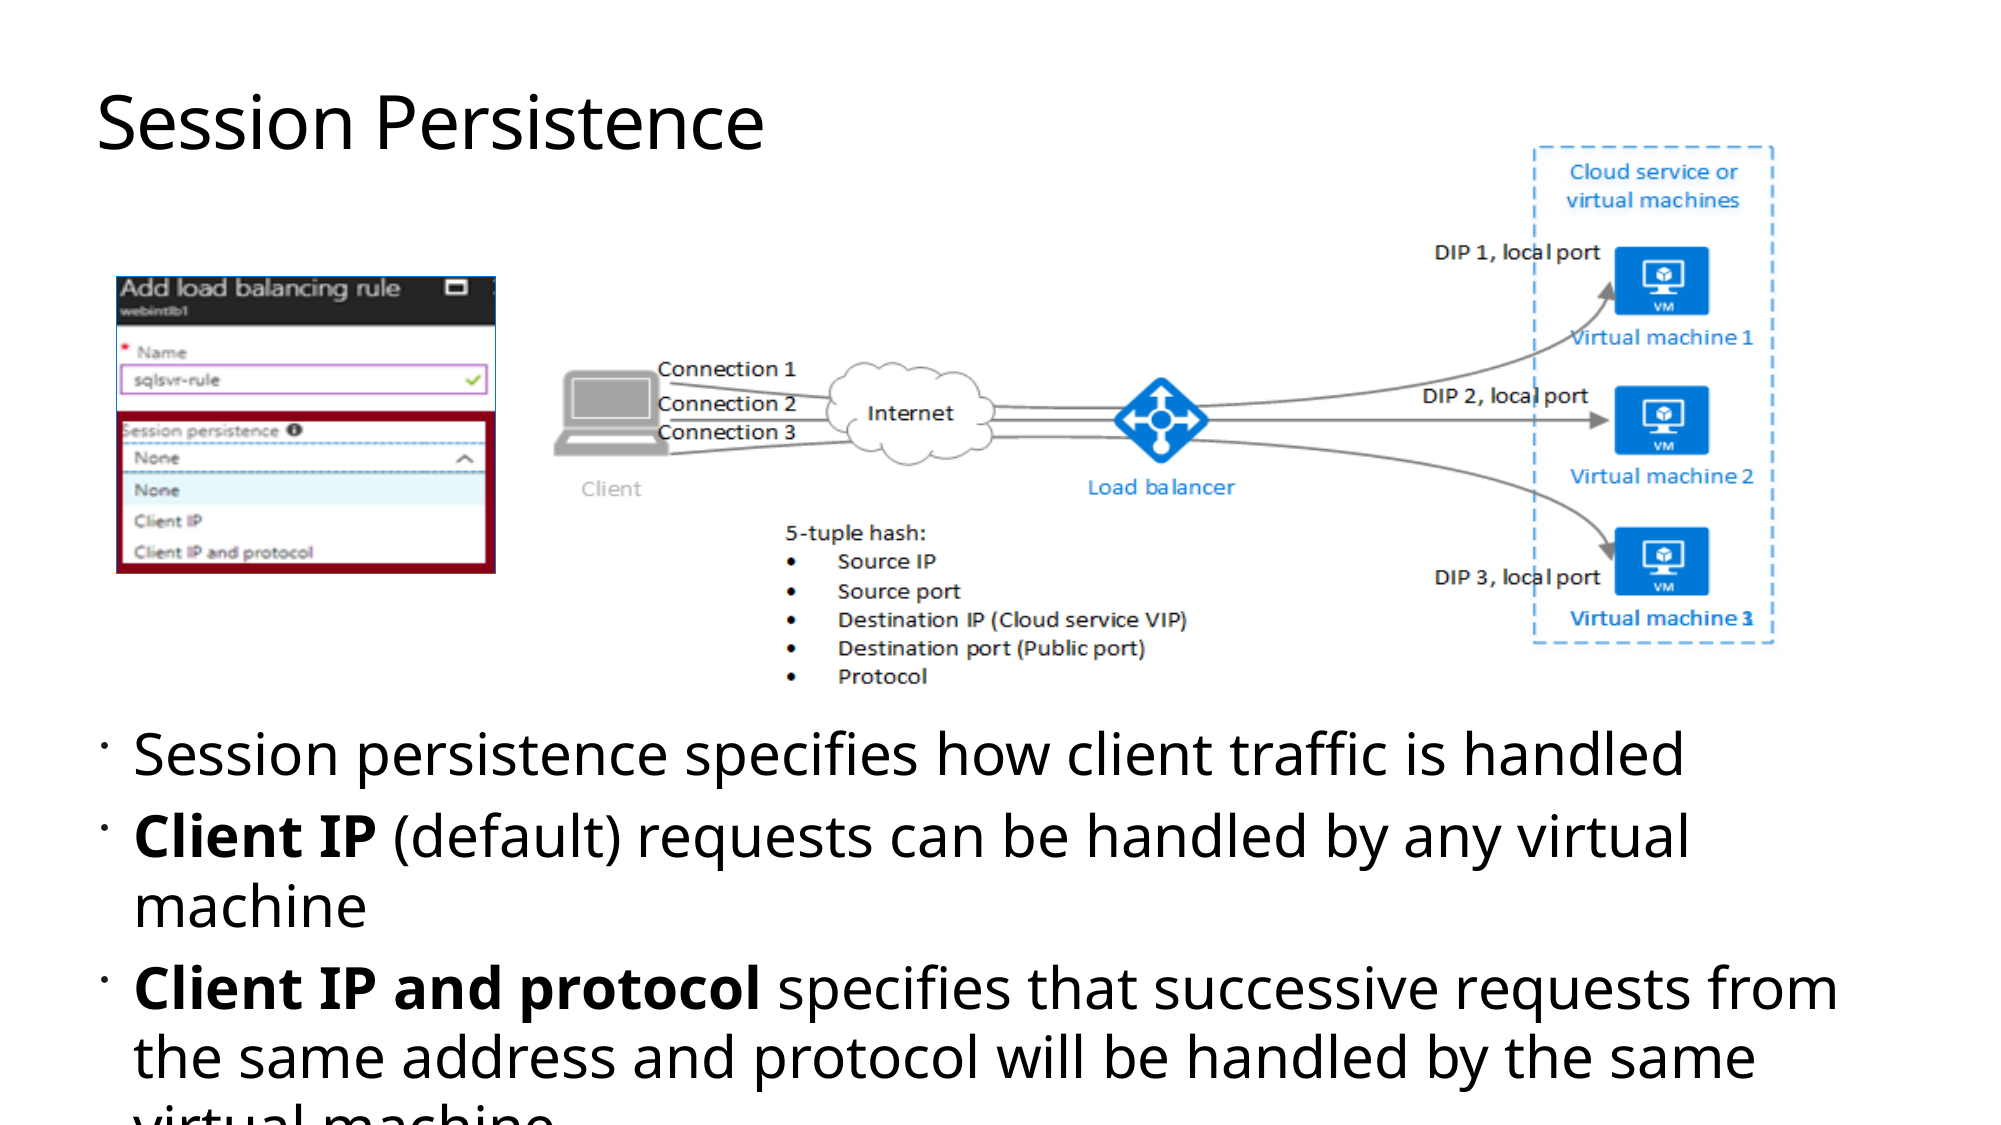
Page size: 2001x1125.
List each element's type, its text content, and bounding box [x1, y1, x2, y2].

picture [116, 276, 496, 575]
list Session persistence specifies how client traffic is handled Client IP (default) requests can be handled by any virtual machine Client IP and protocol specifies that successive requests from the same address and protocol will be handled by the same virtual machine [95, 717, 1904, 1029]
picture [551, 143, 1785, 703]
title Session Persistence [96, 75, 1904, 166]
